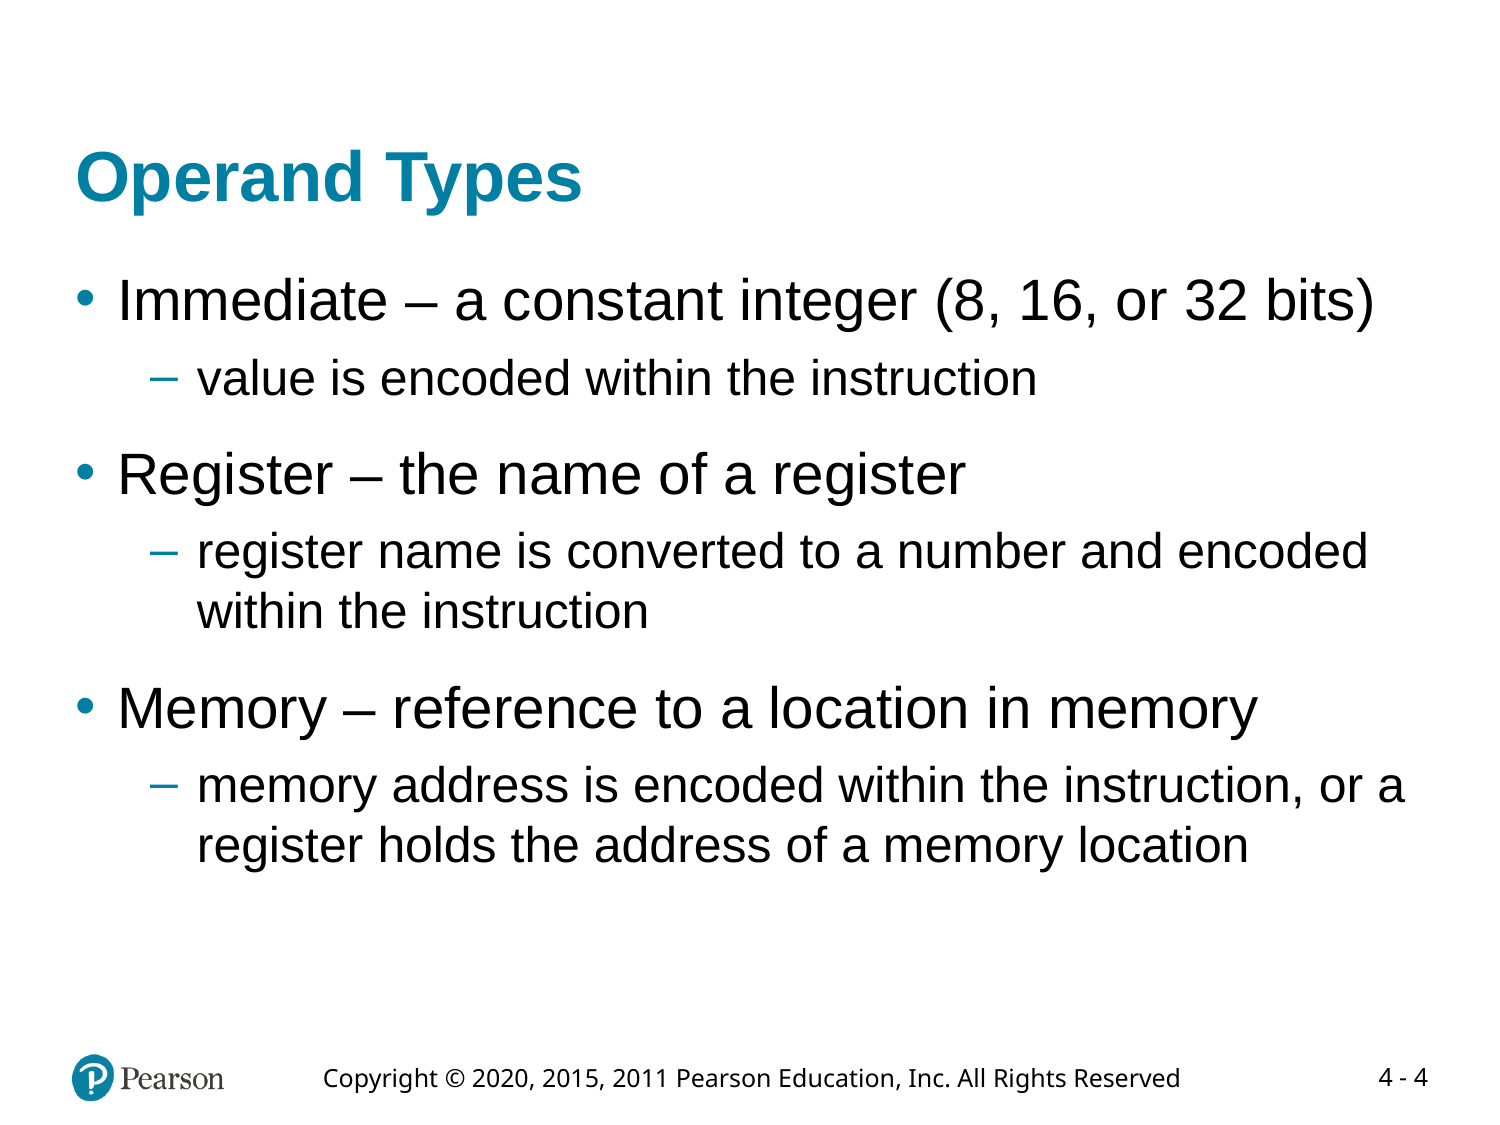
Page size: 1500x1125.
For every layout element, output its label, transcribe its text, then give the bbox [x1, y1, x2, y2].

picture [99, 1054, 224, 1101]
picture [81, 1064, 107, 1089]
picture [72, 1054, 89, 1072]
title Operand Types [75, 35, 1425, 216]
picture [72, 1087, 83, 1101]
list Immediate – a constant integer (8, 16, or 32 bits) value is encoded within the instruction Register – the name of a register register name is converted to a number and encoded within the instruction Memory – reference to a location in memory memory address is encoded within the instruction, or a register holds the address of a memory location [75, 262, 1425, 1005]
